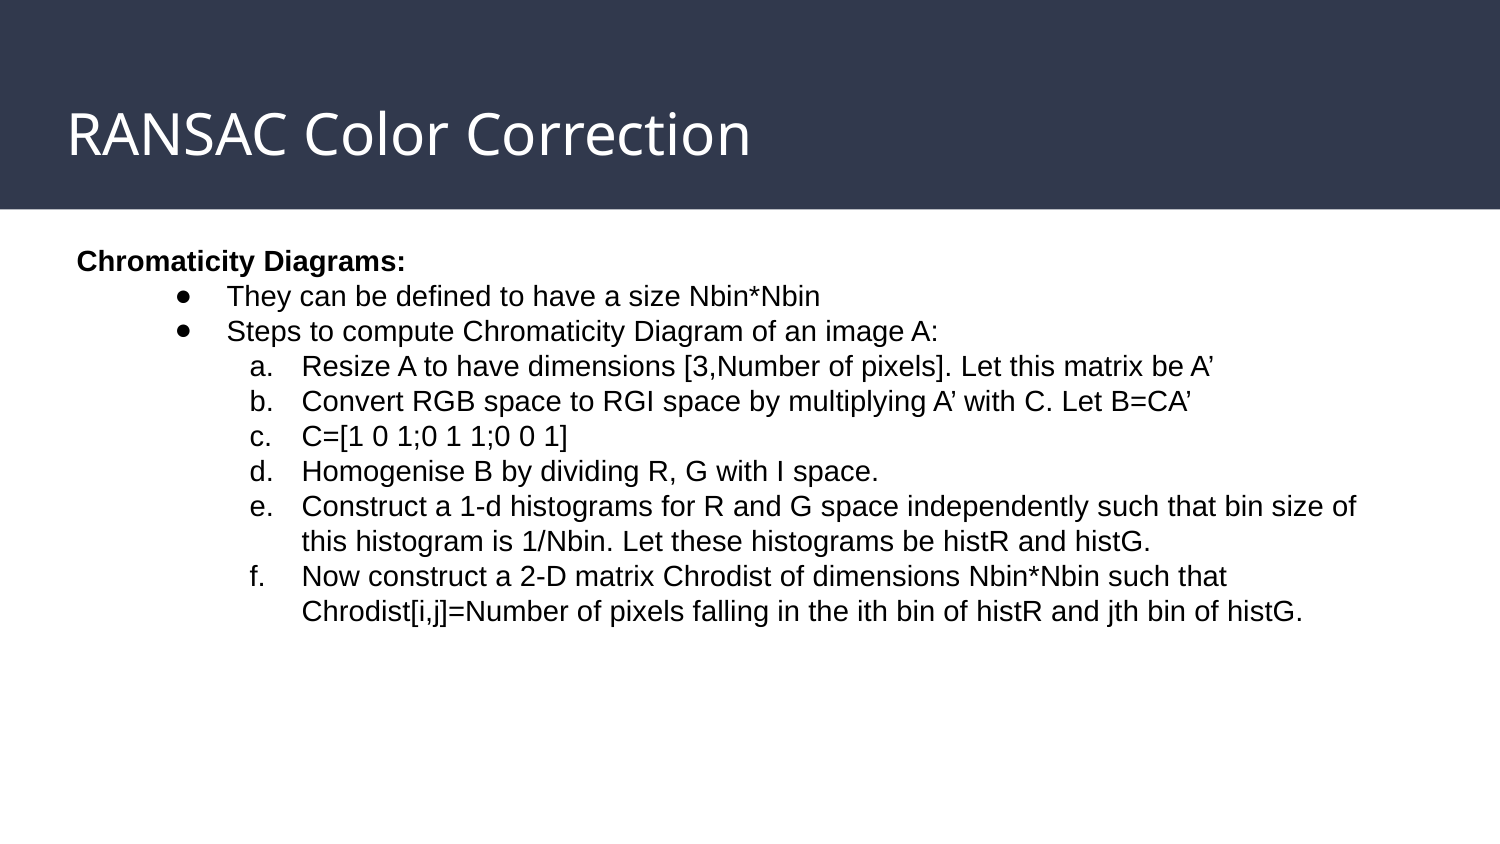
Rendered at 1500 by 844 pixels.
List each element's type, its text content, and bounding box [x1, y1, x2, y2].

title RANSAC Color Correction [51, 82, 1449, 185]
text_box Chromaticity Diagrams: They can be defined to have a size Nbin*Nbin Steps to compute Chromaticity Diagram of an image A: Resize A to have dimensions [3,Number of pixels]. Let this matrix be A’ Convert RGB space to RGI space by multiplying A’ with C. Let B=CA’ C=[1 0 1;0 1 1;0 0 1] Homogenise B by dividing R, G with I space. Construct a 1-d histograms for R and G space independently such that bin size of this histogram is 1/Nbin. Let these histograms be histR and histG. Now construct a 2-D matrix Chrodist of dimensions Nbin*Nbin such that Chrodist[i,j]=Number of pixels falling in the ith bin of histR and jth bin of histG. [61, 227, 1421, 800]
